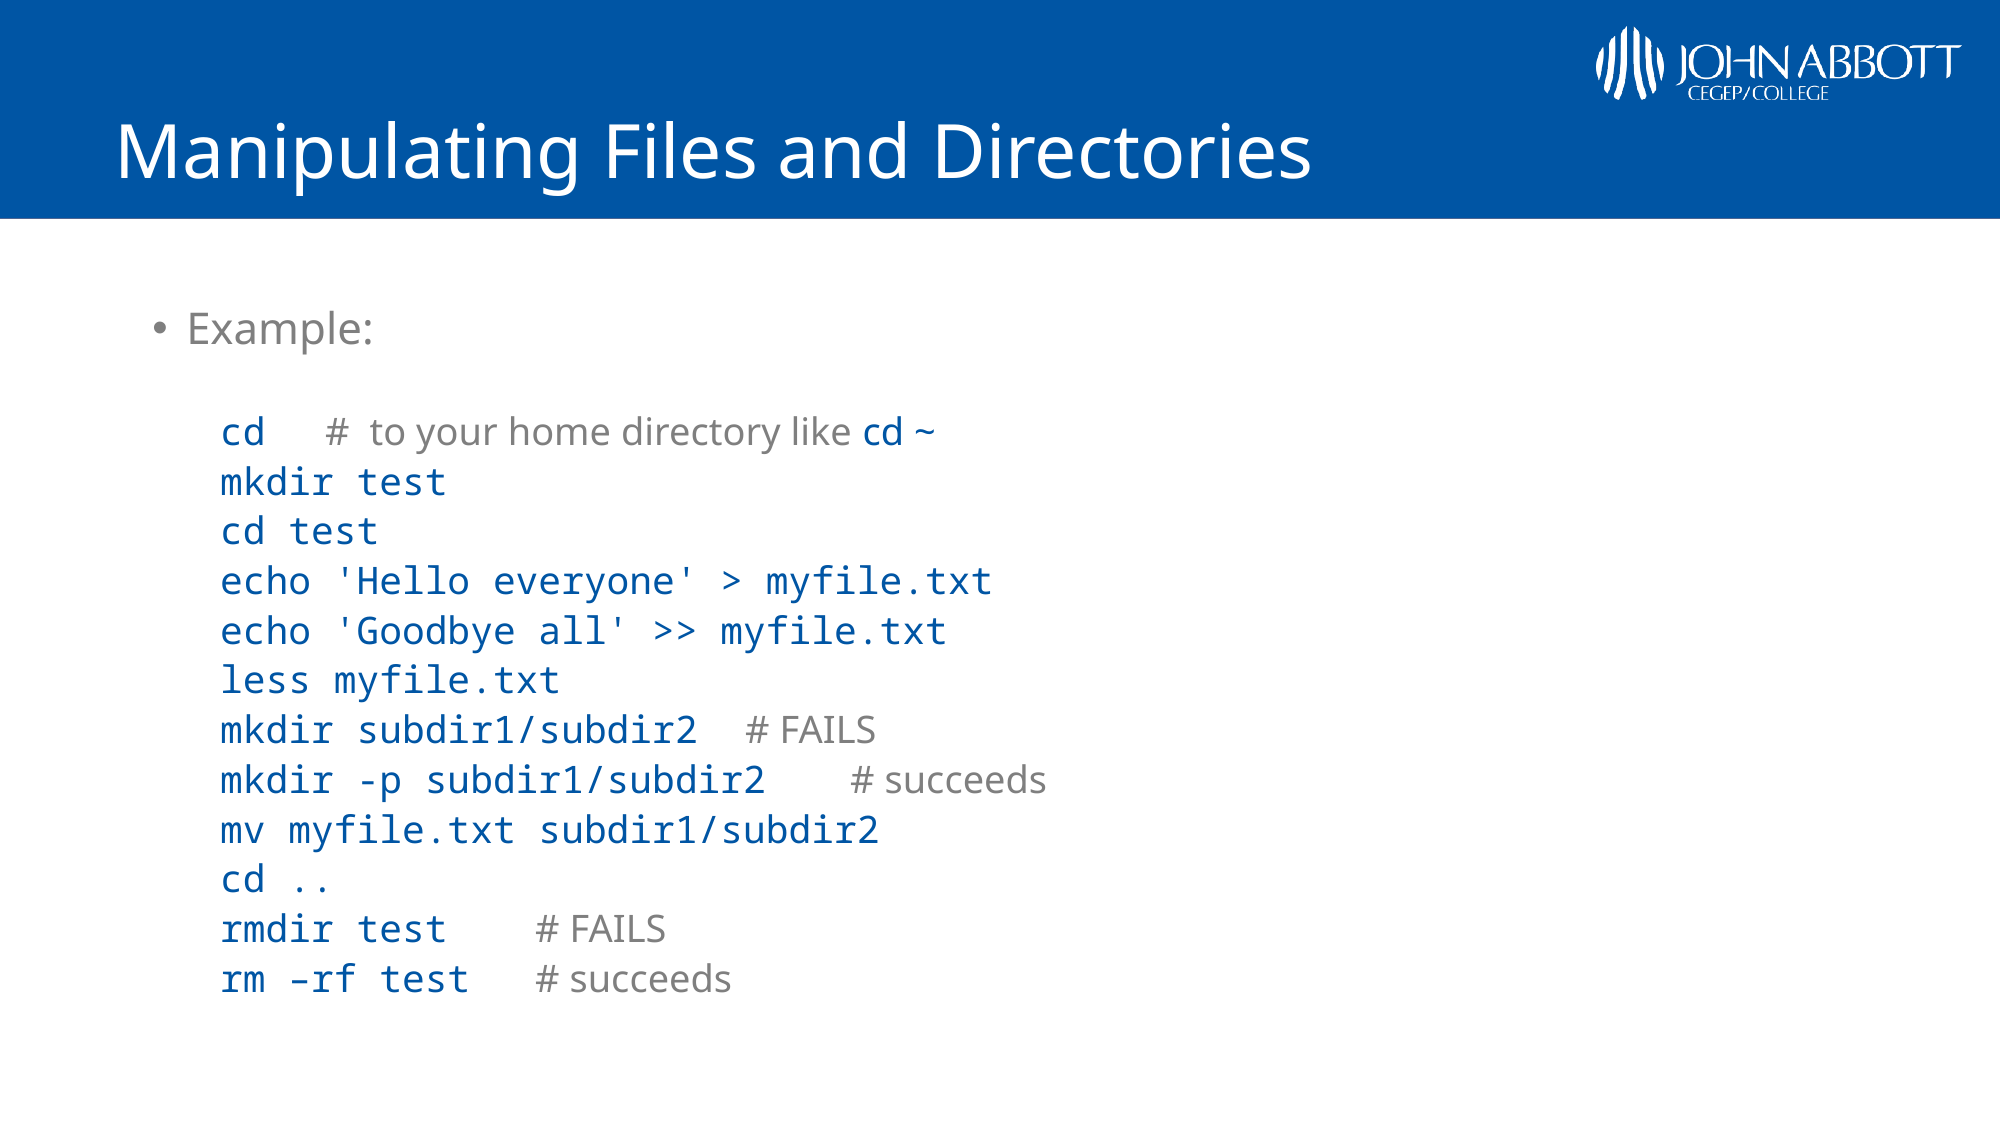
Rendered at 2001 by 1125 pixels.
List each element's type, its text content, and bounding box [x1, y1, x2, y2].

list Example: cd # to your home directory like cd ~ mkdir test cd test echo 'Hello everyone' > myfile.txt echo 'Goodbye all' >> myfile.txt less myfile.txt mkdir subdir1/subdir2 # FAILS mkdir -p subdir1/subdir2 # succeeds mv myfile.txt subdir1/subdir2 cd .. rmdir test # FAILS rm –rf test # succeeds [137, 299, 1863, 1014]
picture [1863, 26, 1962, 100]
title Manipulating Files and Directories [99, 0, 1863, 202]
